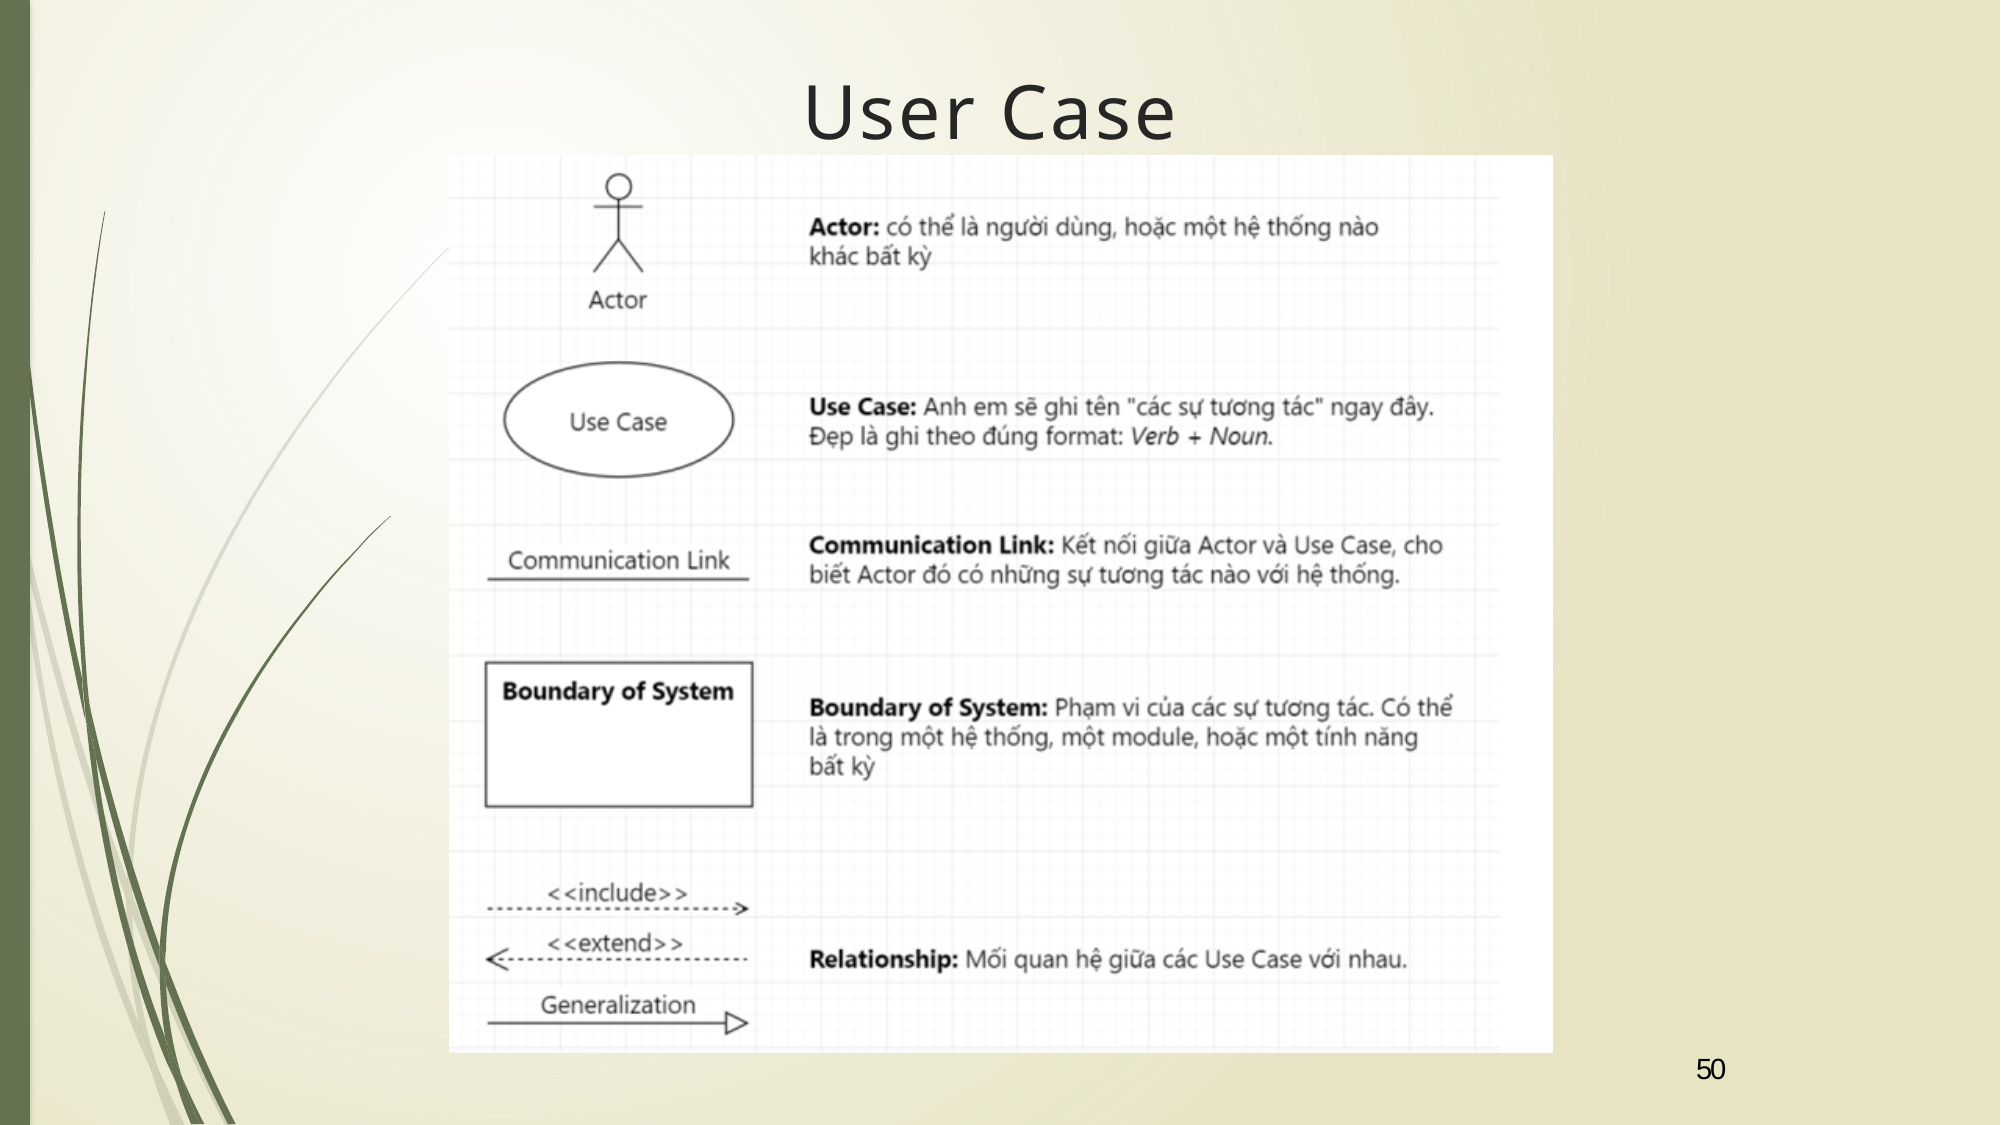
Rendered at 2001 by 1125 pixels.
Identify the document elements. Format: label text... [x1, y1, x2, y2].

title User Case [425, 62, 1553, 253]
slide_number 50 [1689, 1049, 1736, 1125]
picture [449, 155, 1553, 1053]
